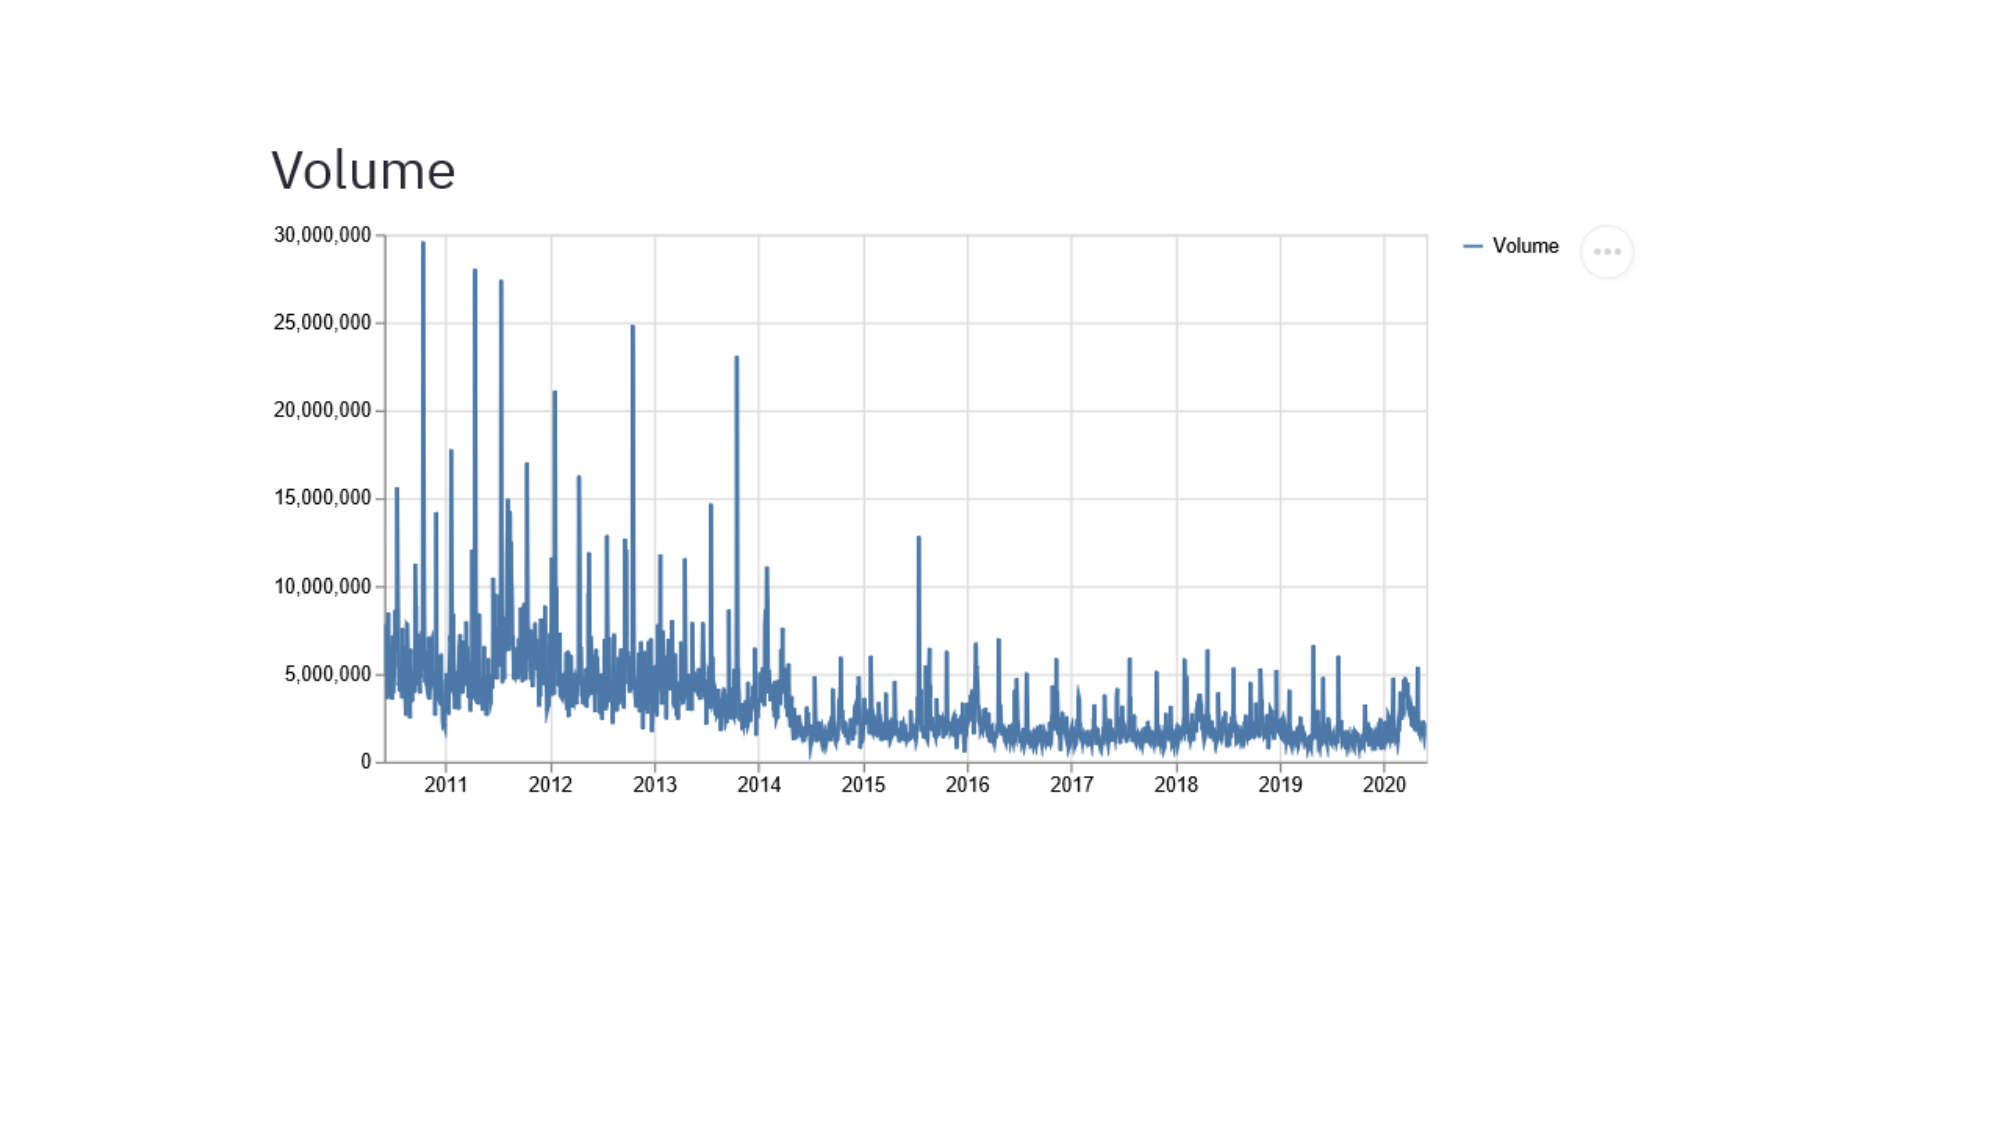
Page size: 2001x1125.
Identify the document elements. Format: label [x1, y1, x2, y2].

picture [107, 63, 1893, 1061]
